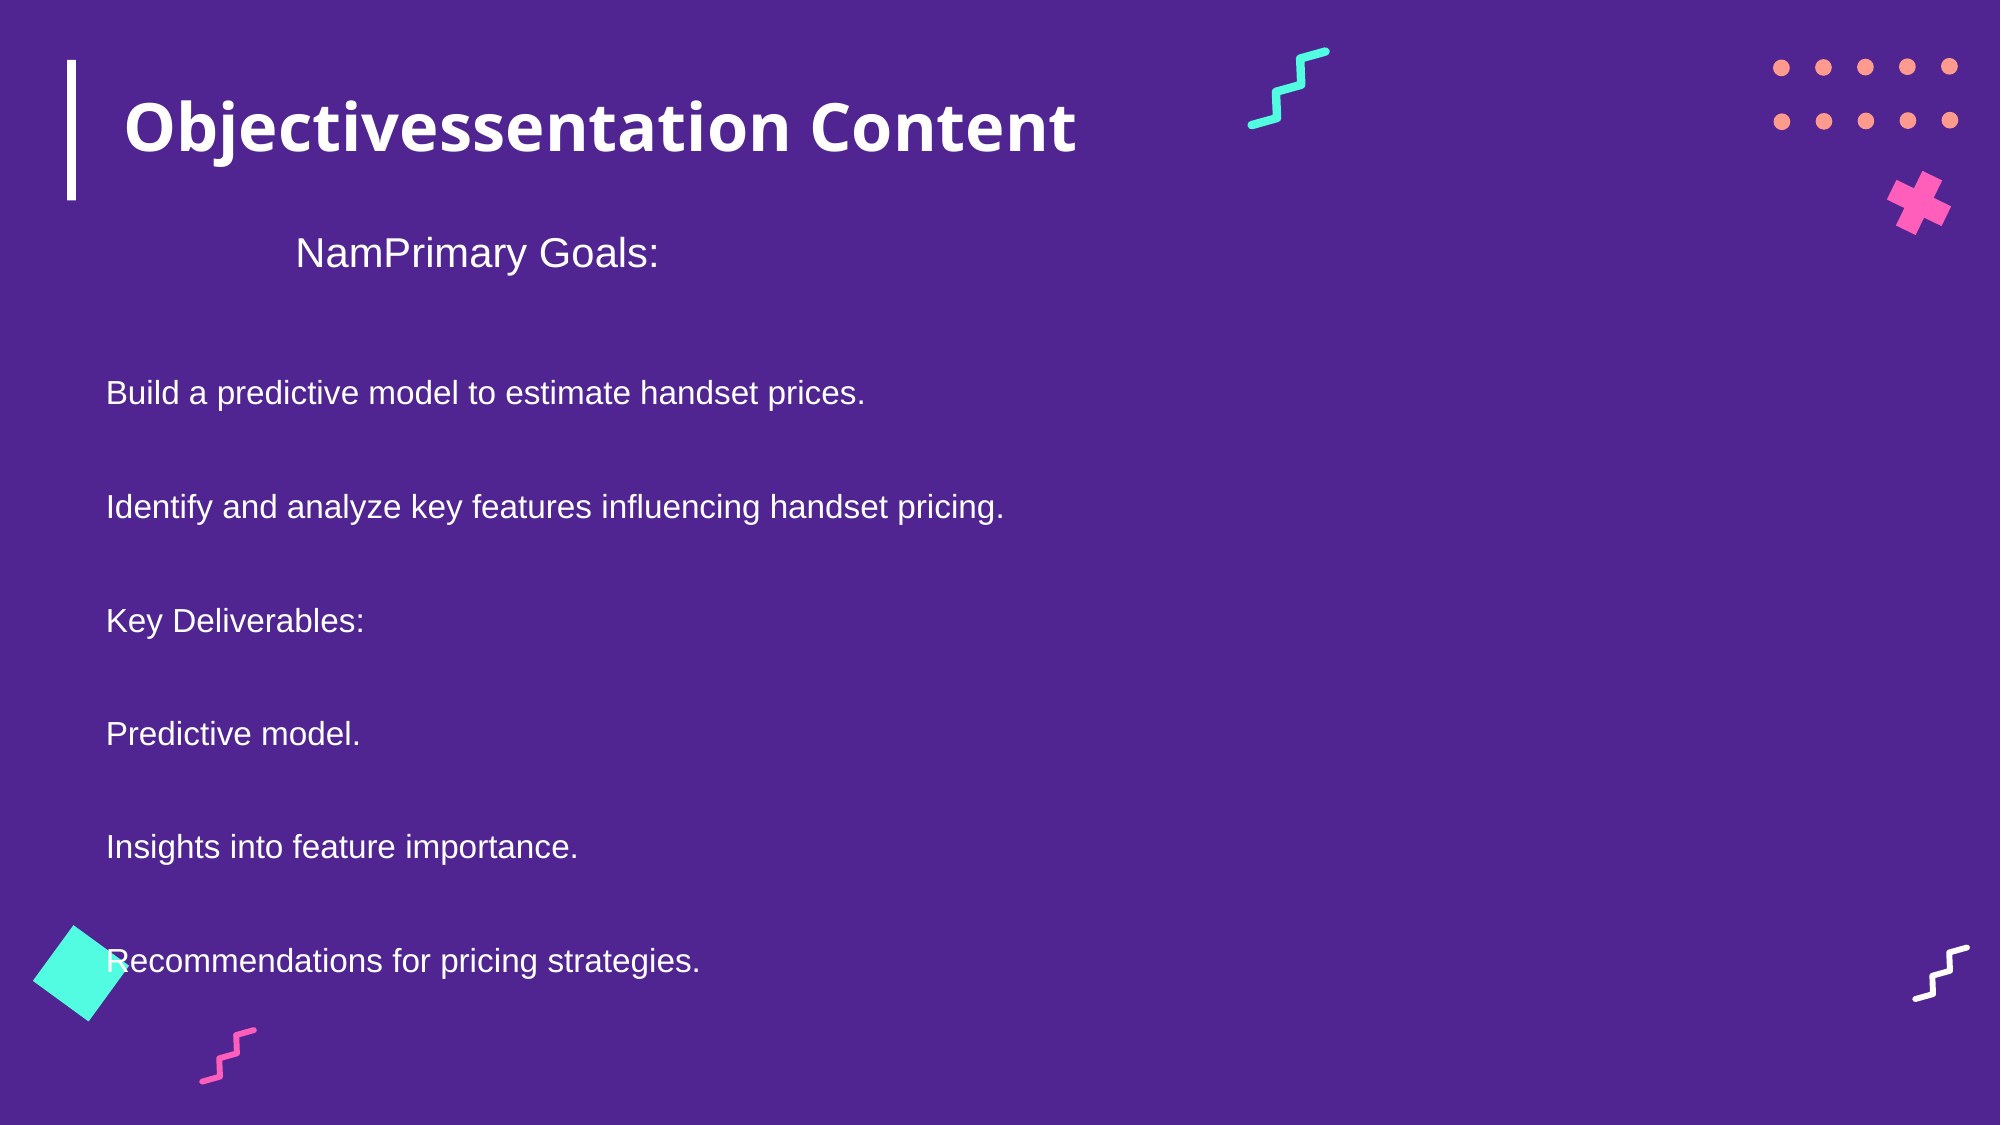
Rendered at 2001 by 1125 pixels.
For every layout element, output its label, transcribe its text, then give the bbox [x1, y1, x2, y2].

title Objectivessentation Content [90, 59, 1395, 201]
subtitle Build a predictive model to estimate handset prices. Identify and analyze key features influencing handset pricing. Key Deliverables: Predictive model. Insights into feature importance. Recommendations for pricing strategies. [90, 308, 1717, 1054]
list NamPrimary Goals: [90, 223, 853, 308]
